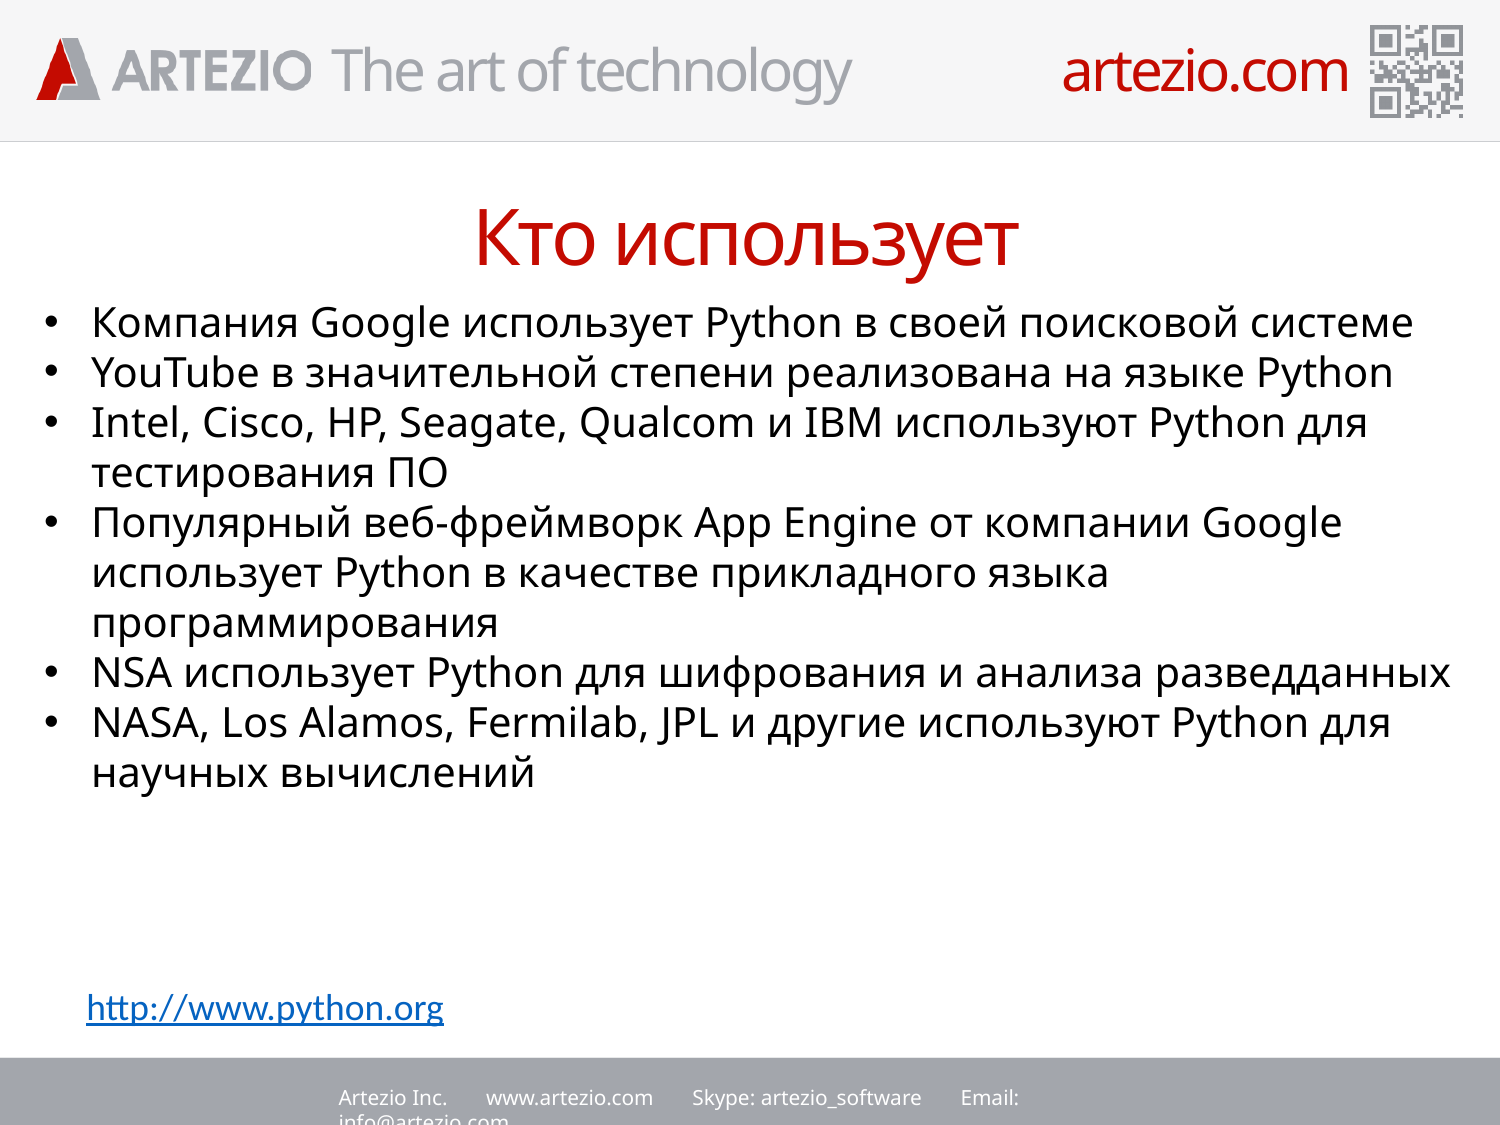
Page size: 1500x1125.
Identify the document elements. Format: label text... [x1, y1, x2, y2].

picture [36, 38, 311, 100]
text_box http://www.python.org [71, 975, 460, 1036]
text_box Кто использует [23, 190, 1471, 291]
picture [1370, 25, 1463, 118]
text_box Компания Google использует Python в своей поисковой системе YouTube в значительной степени реализована на языке Python Intel, Cisco, HP, Seagate, Qualcom и IBM используют Python для тестирования ПО Популярный веб-фреймворк App Engine от компании Google использует Python в качестве прикладного языка программирования NSA использует Python для шифрования и анализа разведданных NASA, Los Alamos, Fermilab, JPL и другие используют Python для научных вычислений [29, 288, 1471, 804]
